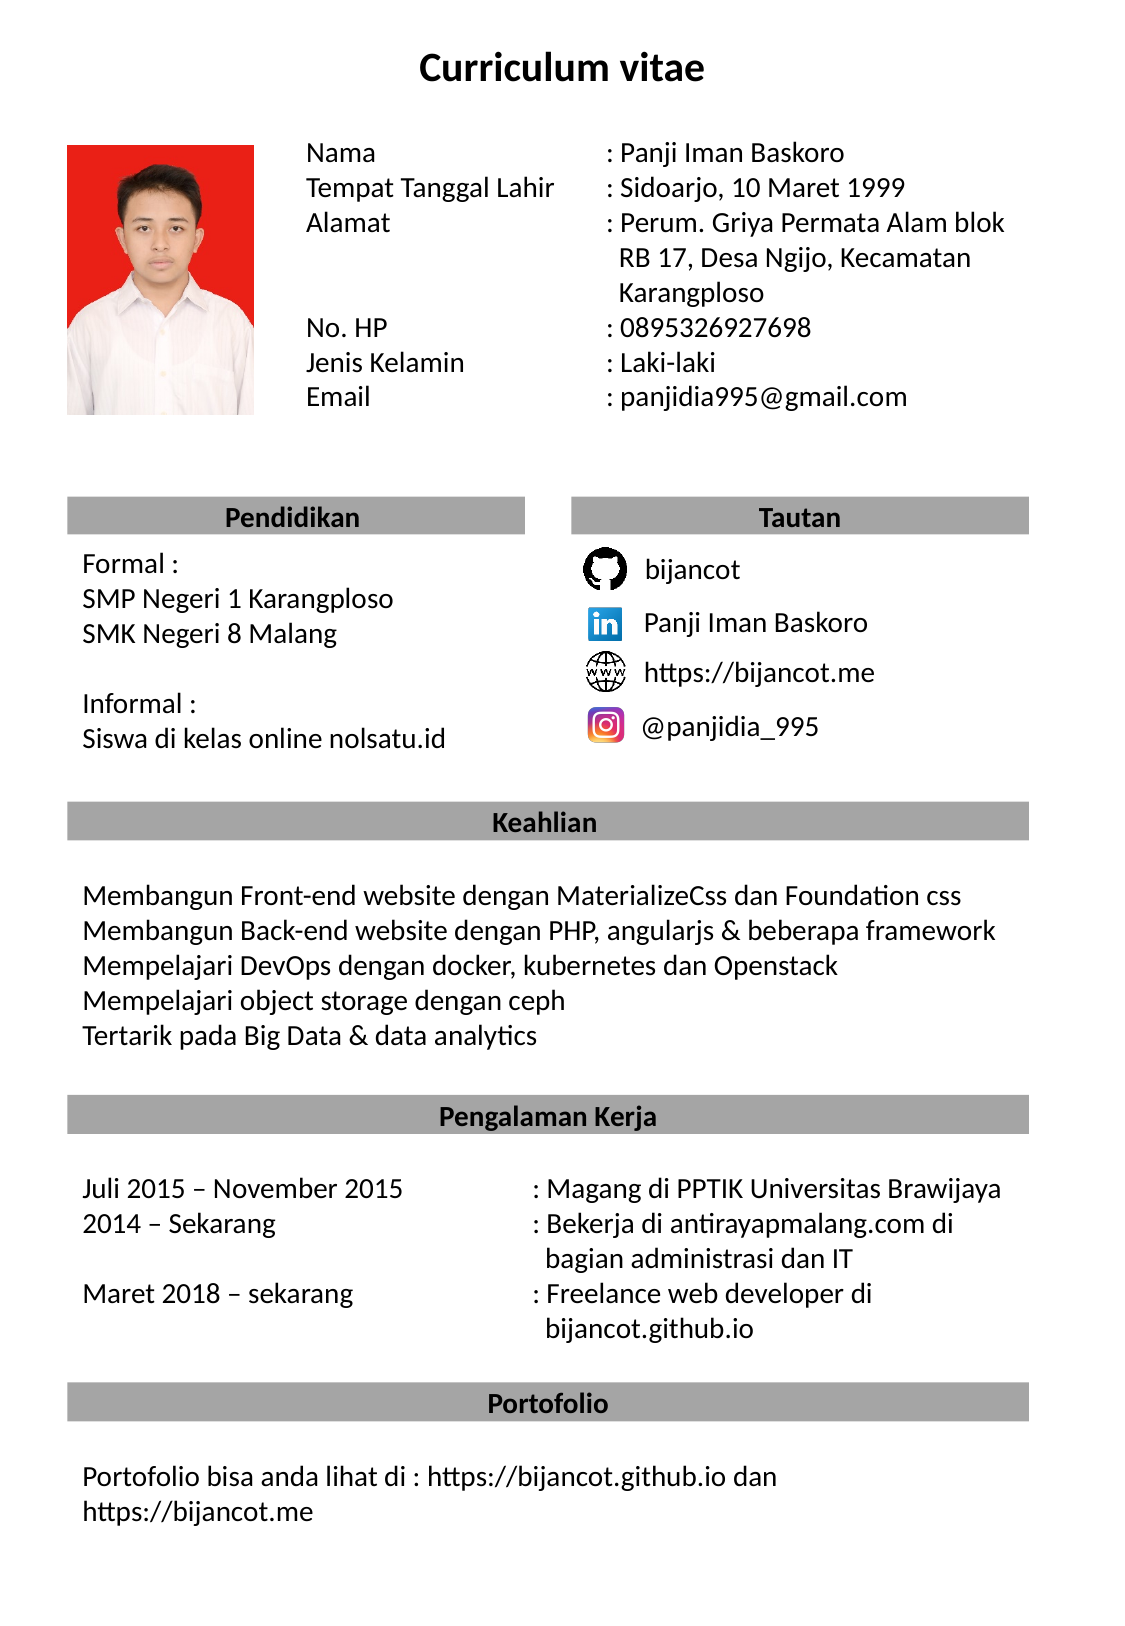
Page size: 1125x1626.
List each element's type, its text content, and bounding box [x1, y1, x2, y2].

text_box @panjidia_995 [625, 699, 890, 751]
text_box Pengalaman Kerja [67, 1094, 1029, 1134]
text_box https://bijancot.me [628, 646, 893, 697]
text_box Curriculum vitae [403, 31, 722, 98]
text_box Nama : Panji Iman Baskoro Tempat Tanggal Lahir : Sidoarjo, 10 Maret 1999 Alamat : Perum. Griya Permata Alam blok RB 17, Desa Ngijo, Kecamatan Karangploso No. HP : 0895326927698 Jenis Kelamin : Laki-laki Email : panjidia995@gmail.com [291, 125, 1104, 424]
text_box Portofolio bisa anda lihat di : https://bijancot.github.io dan https://bijancot.me [67, 1449, 1029, 1536]
text_box Juli 2015 – November 2015 : Magang di PPTIK Universitas Brawijaya 2014 – Sekarang : Bekerja di antirayapmalang.com di bagian administrasi dan IT Maret 2018 – sekarang : Freelance web developer di bijancot.github.io [67, 1162, 1029, 1355]
picture [585, 651, 626, 692]
picture [67, 145, 255, 416]
picture [586, 605, 624, 644]
text_box Tautan [571, 496, 1029, 535]
text_box Membangun Front-end website dengan MaterializeCss dan Foundation css Membangun Back-end website dengan PHP, angularjs & beberapa framework Mempelajari DevOps dengan docker, kubernetes dan Openstack Mempelajari object storage dengan ceph Tertarik pada Big Data & data analytics [67, 868, 1029, 1061]
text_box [583, 542, 768, 594]
text_box Portofolio [67, 1382, 1029, 1422]
text_box Pendidikan [67, 496, 525, 535]
picture [585, 704, 627, 746]
text_box Formal : SMP Negeri 1 Karangploso SMK Negeri 8 Malang Informal : Siswa di kelas online nolsatu.id [67, 537, 525, 765]
text_box Panji Iman Baskoro [628, 595, 893, 646]
text_box Keahlian [67, 801, 1029, 841]
